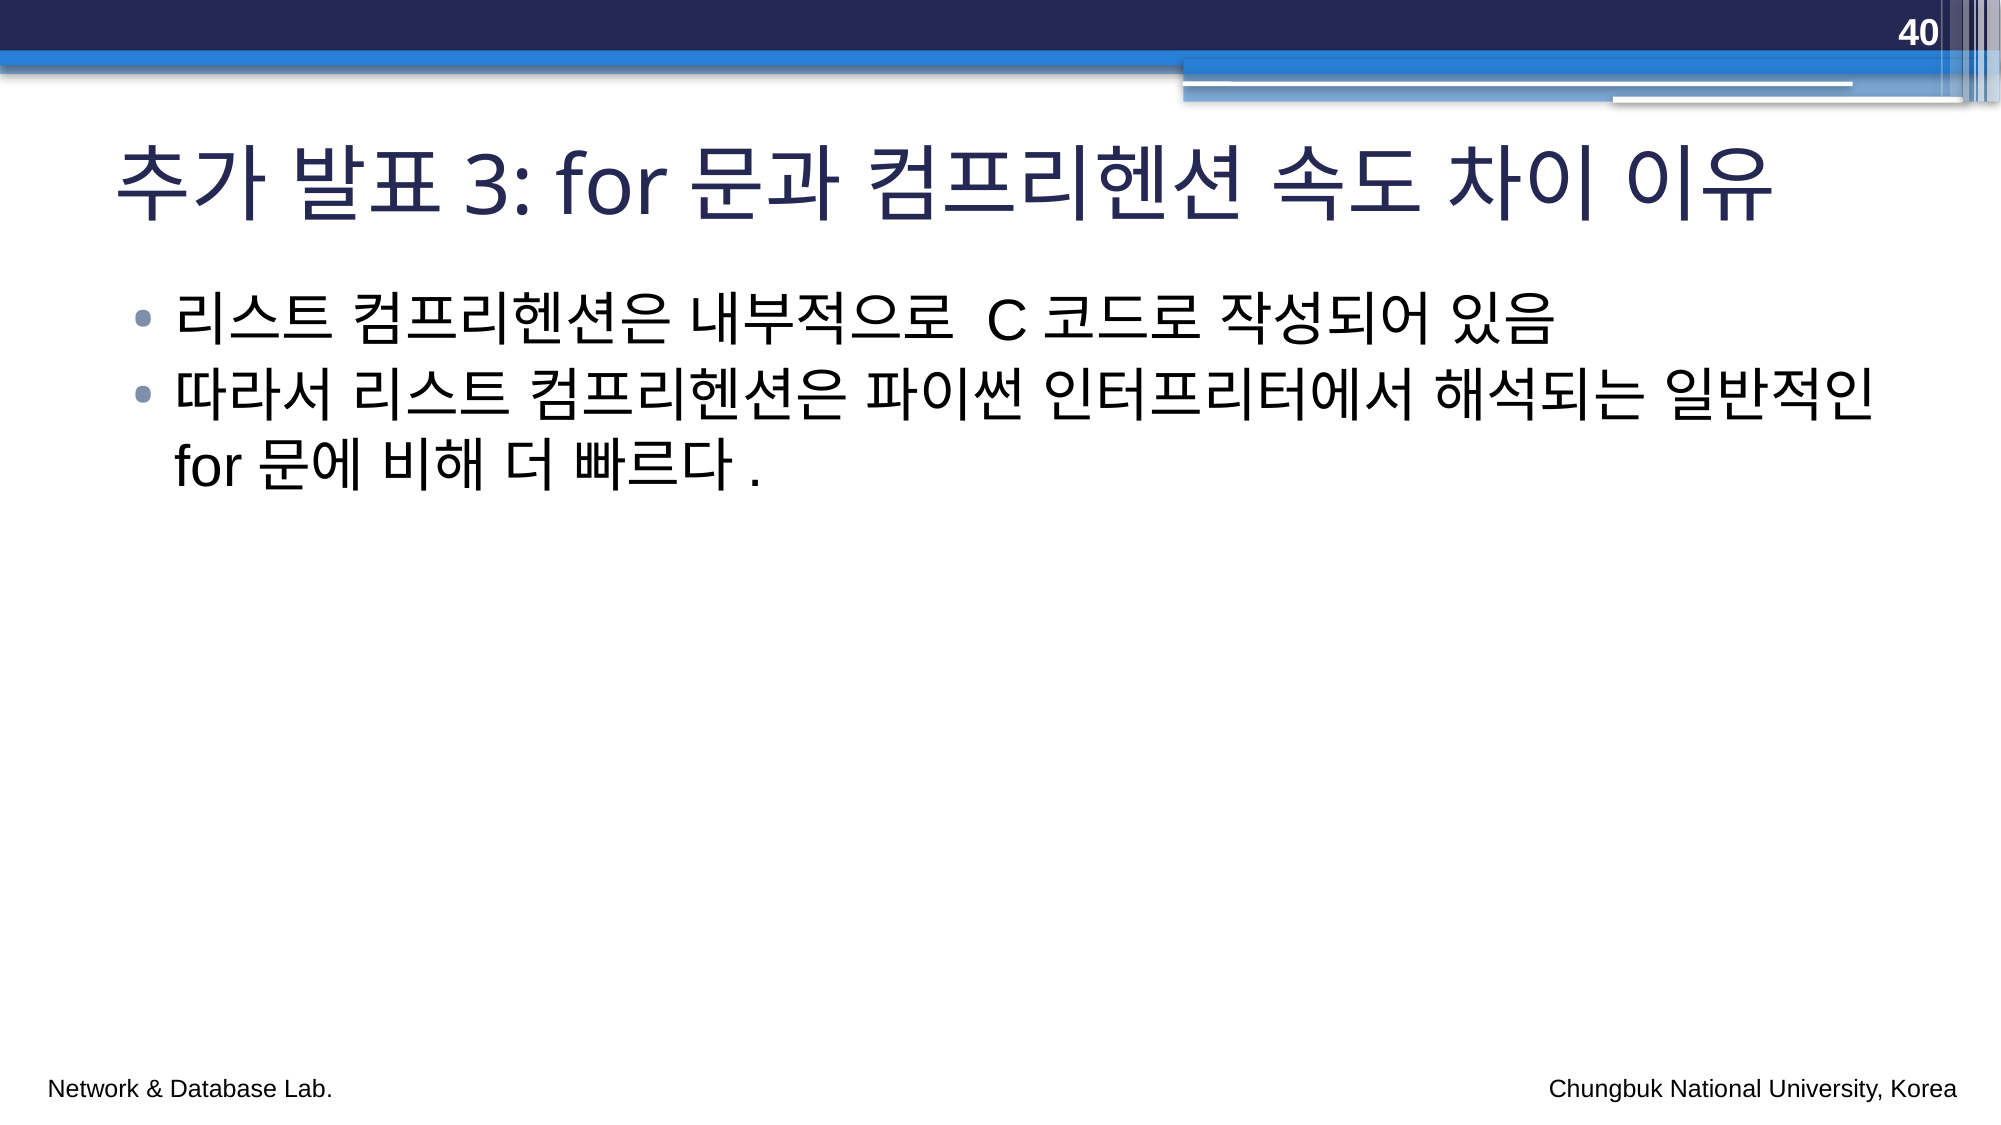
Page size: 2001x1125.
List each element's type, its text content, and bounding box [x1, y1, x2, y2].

slide_number 40 [1788, 0, 1955, 61]
title 추가 발표3: for문과 컴프리헨션 속도 차이 이유 [99, 93, 1900, 269]
list 리스트 컴프리헨션은 내부적으로 C코드로 작성되어 있음 따라서 리스트 컴프리헨션은 파이썬 인터프리터에서 해석되는 일반적인 for문에 비해 더 빠르다. [99, 274, 1900, 1079]
